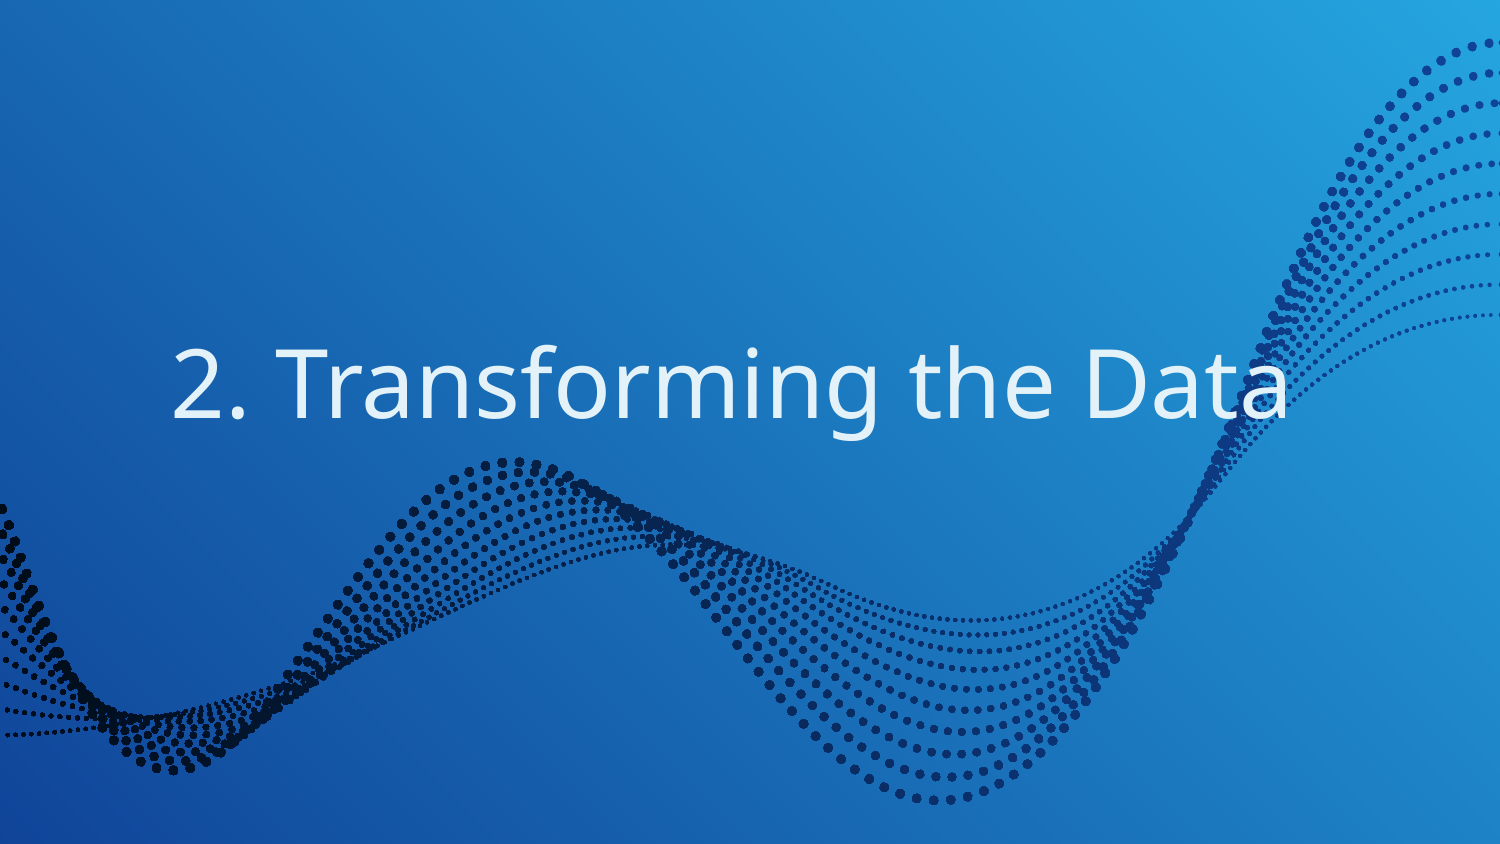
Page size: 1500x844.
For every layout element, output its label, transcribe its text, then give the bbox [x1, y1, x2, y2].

title 2. Transforming the Data [170, 339, 1330, 440]
